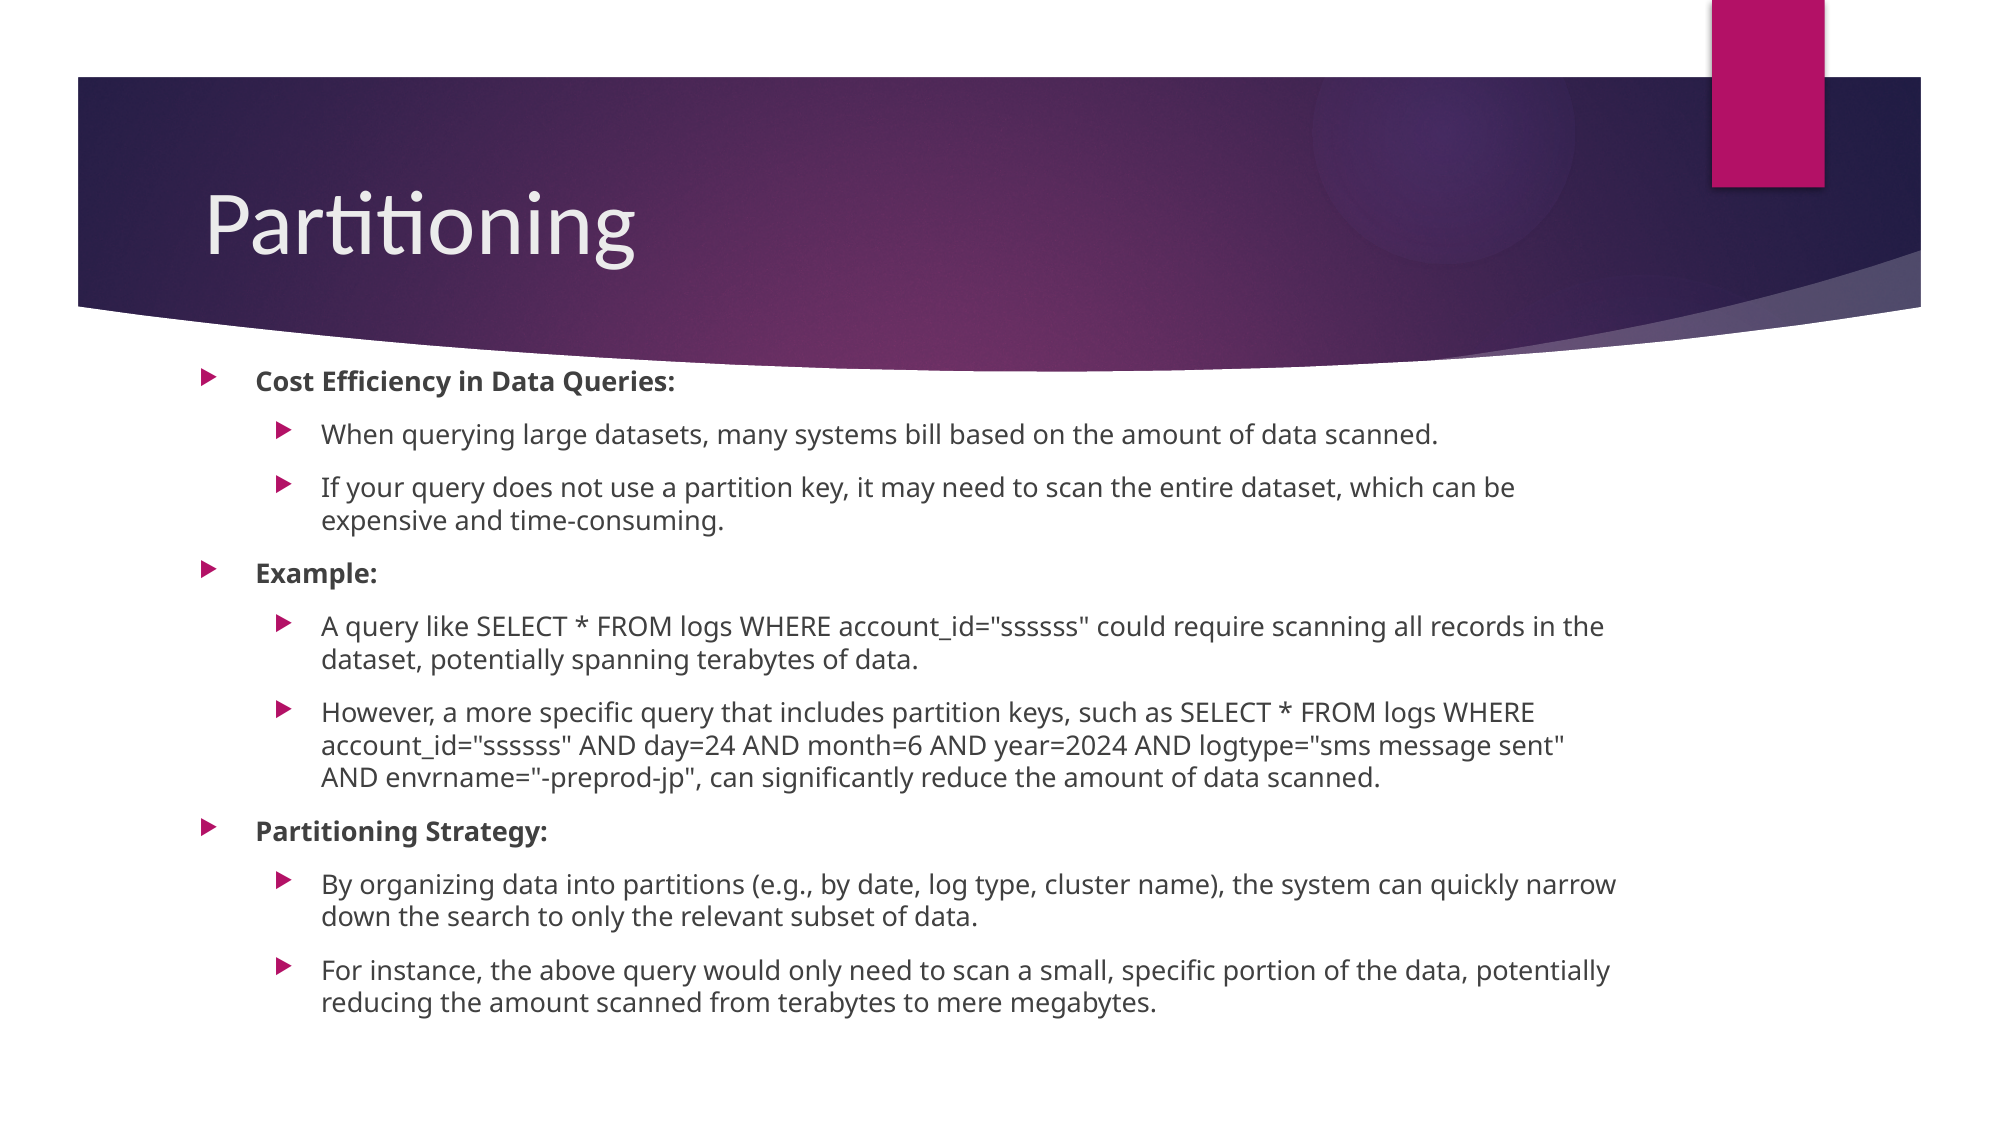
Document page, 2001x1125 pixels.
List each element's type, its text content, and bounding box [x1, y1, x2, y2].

title Partitioning [189, 159, 1627, 276]
list Cost Efficiency in Data Queries: When querying large datasets, many systems bill based on the amount of data scanned. If your query does not use a partition key, it may need to scan the entire dataset, which can be expensive and time-consuming. Example: A query like SELECT * FROM logs WHERE account_id="ssssss" could require scanning all records in the dataset, potentially spanning terabytes of data. However, a more specific query that includes partition keys, such as SELECT * FROM logs WHERE account_id="ssssss" AND day=24 AND month=6 AND year=2024 AND logtype="sms message sent" AND envrname="-preprod-jp", can significantly reduce the amount of data scanned. Partitioning Strategy: By organizing data into partitions (e.g., by date, log type, cluster name), the system can quickly narrow down the search to only the relevant subset of data. For instance, the above query would only need to scan a small, specific portion of the data, potentially reducing the amount scanned from terabytes to mere megabytes. [184, 356, 1632, 917]
